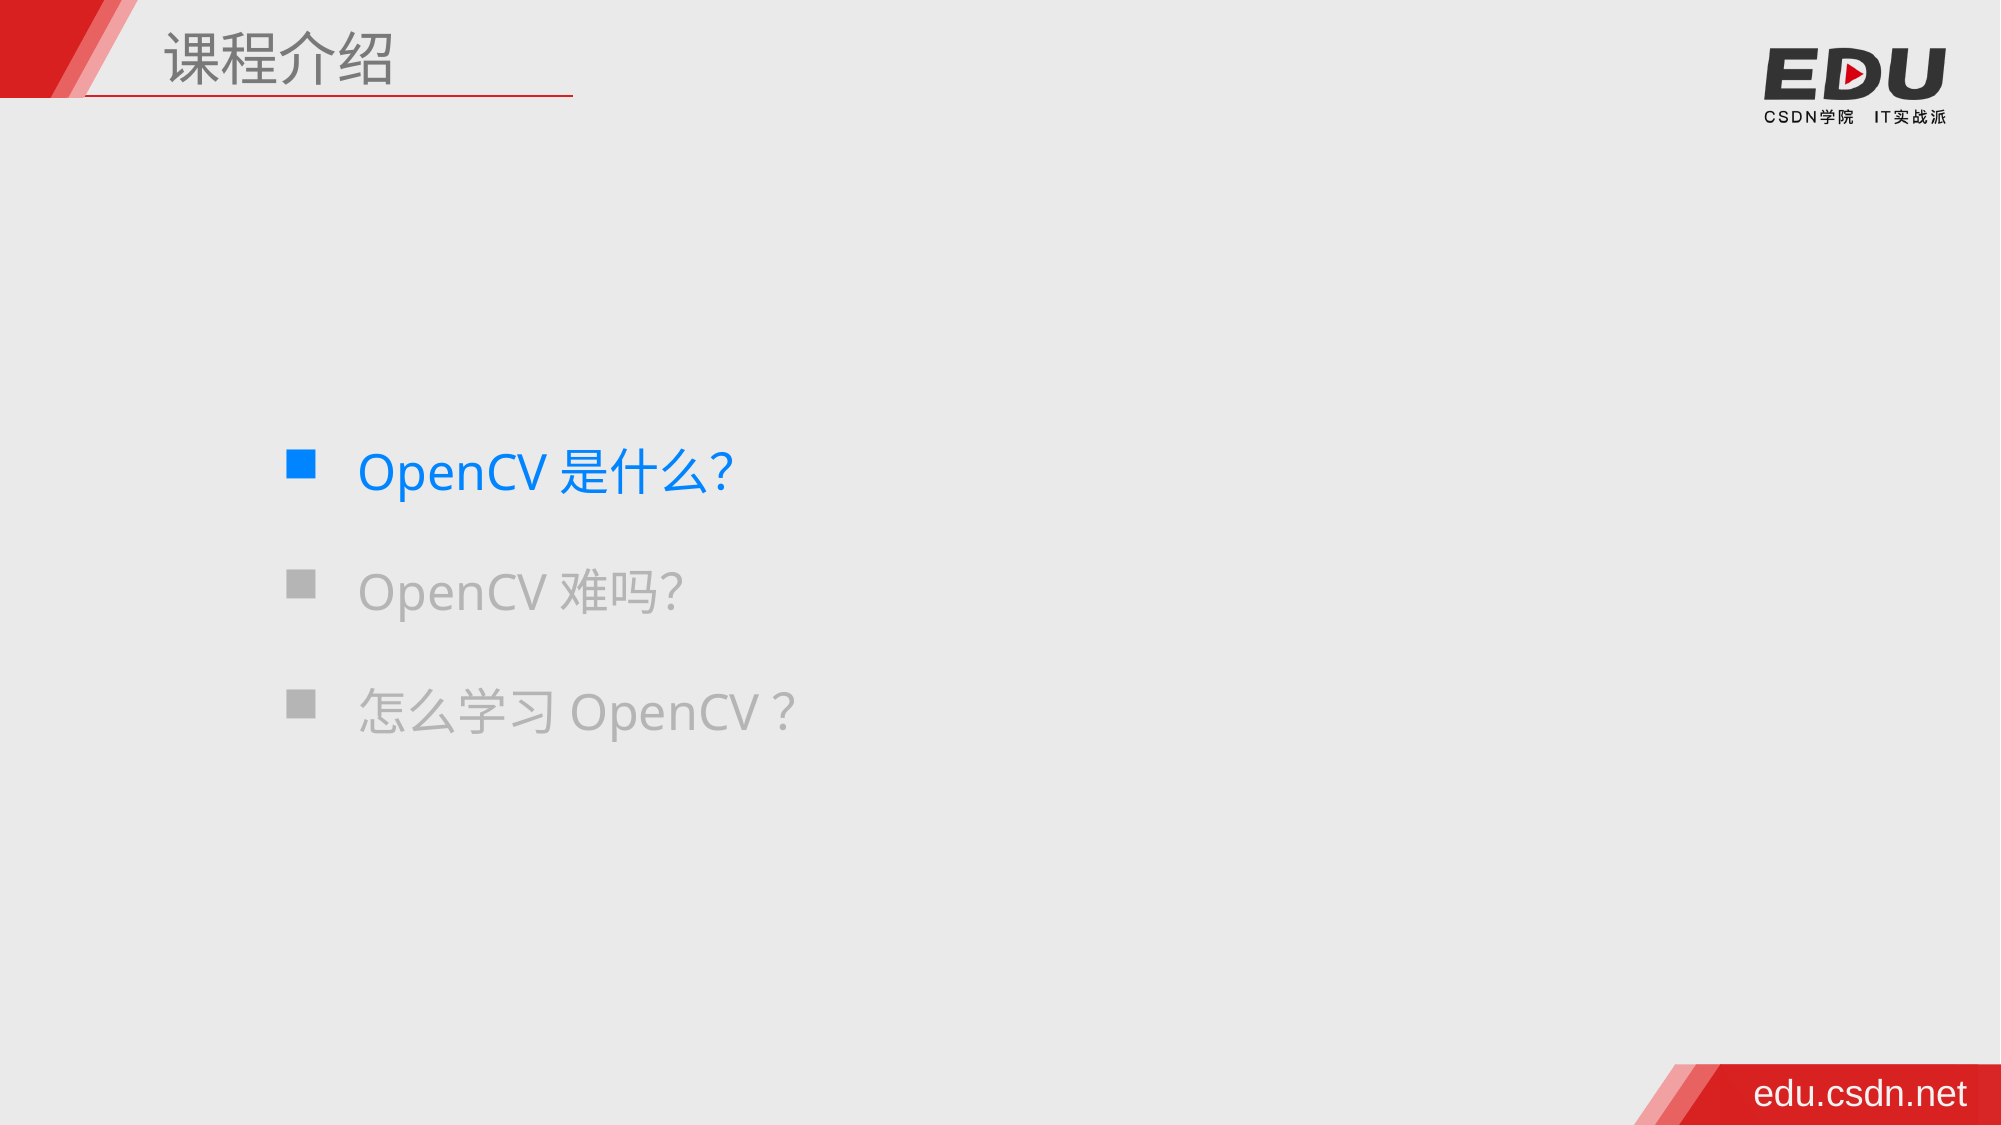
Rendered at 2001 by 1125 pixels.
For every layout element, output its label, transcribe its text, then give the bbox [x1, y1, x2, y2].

text_box 课程介绍 [154, 0, 618, 99]
text_box OpenCV是什么？ OpenCV难吗？ 怎么学习OpenCV？ [267, 373, 1248, 749]
picture [1761, 42, 1948, 128]
